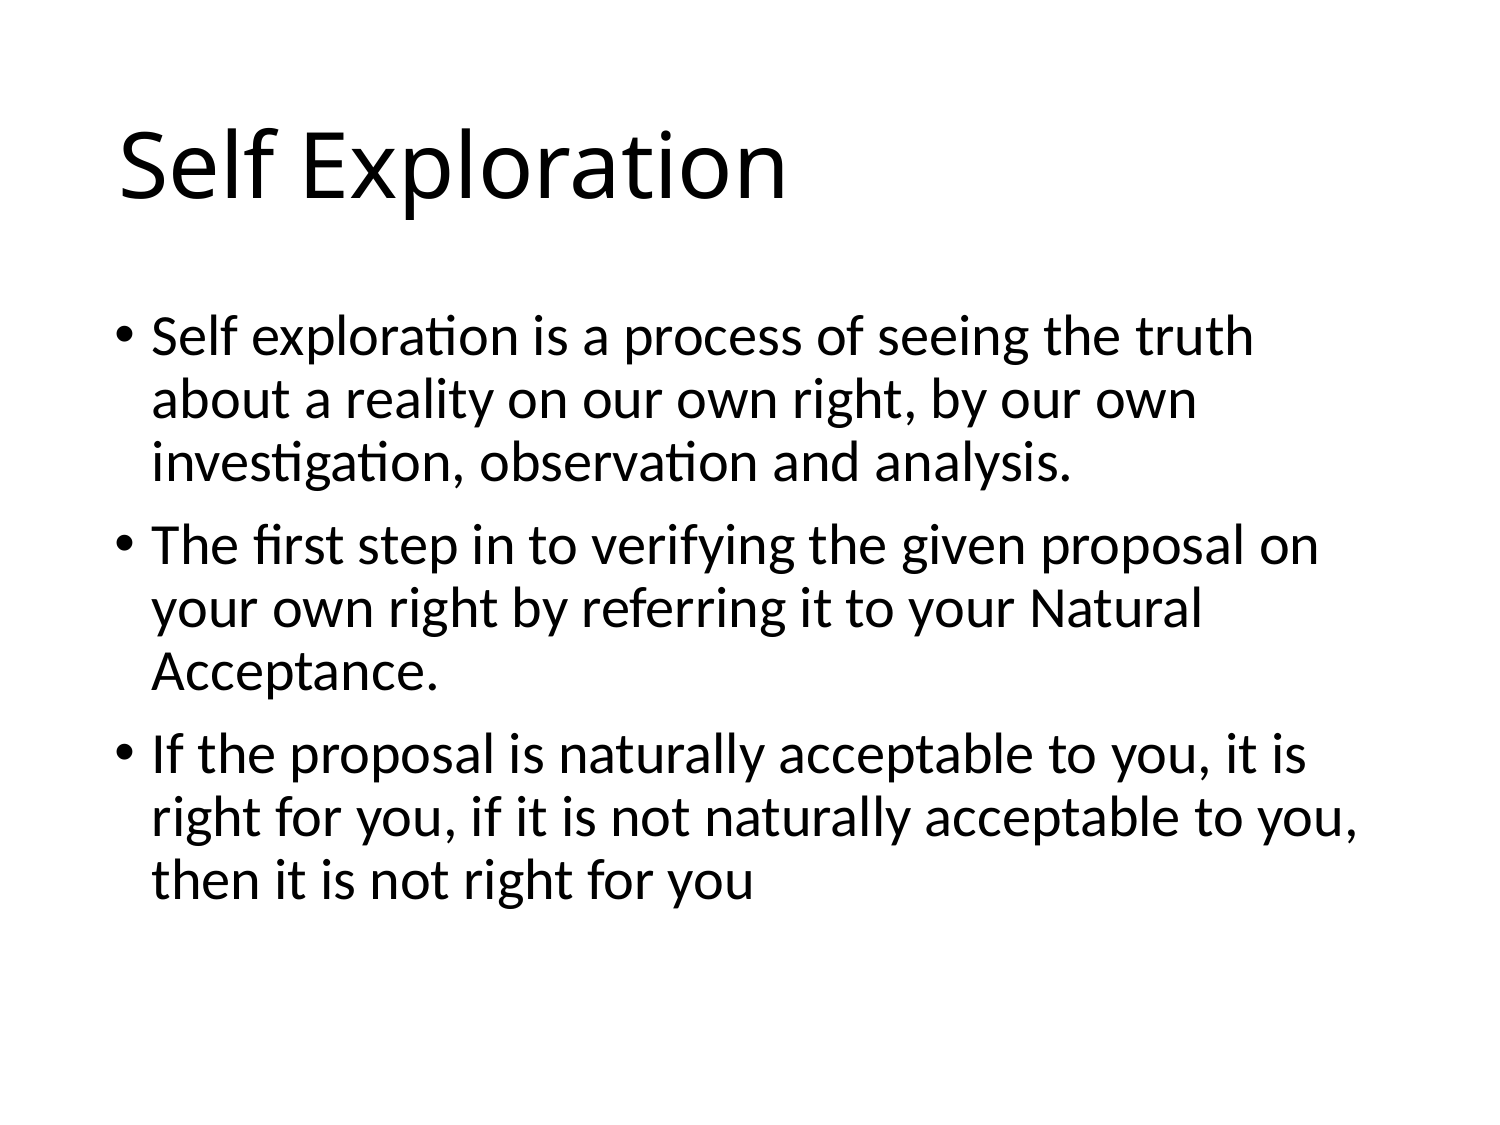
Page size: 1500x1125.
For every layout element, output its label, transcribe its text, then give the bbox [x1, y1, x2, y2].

title Self Exploration [103, 59, 1397, 278]
list Self exploration is a process of seeing the truth about a reality on our own right, by our own investigation, observation and analysis. The first step in to verifying the given proposal on your own right by referring it to your Natural Acceptance. If the proposal is naturally acceptable to you, it is right for you, if it is not naturally acceptable to you, then it is not right for you [103, 299, 1397, 1014]
